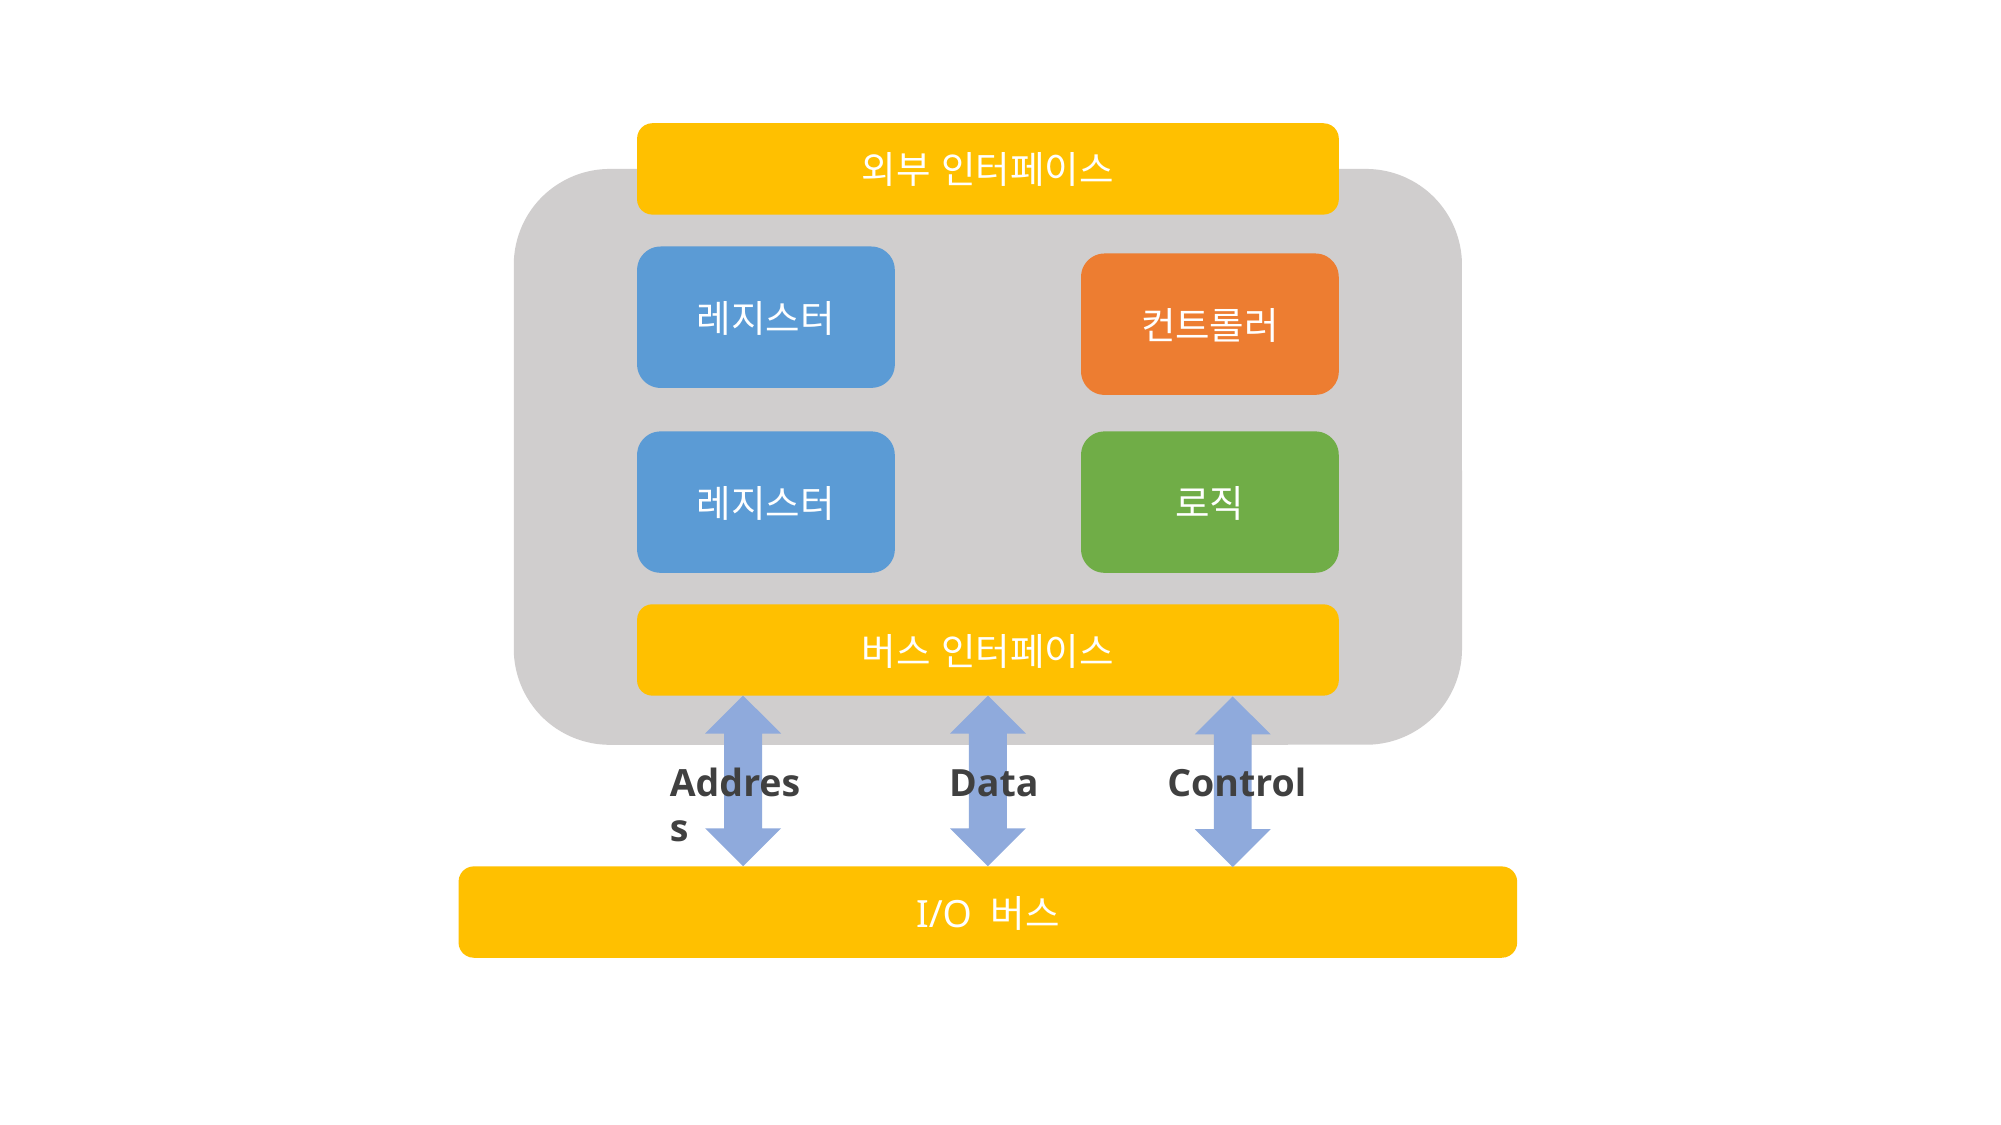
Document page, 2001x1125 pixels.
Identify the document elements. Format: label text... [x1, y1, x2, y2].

text_box 버스 인터페이스 [635, 603, 1340, 697]
text_box [702, 694, 784, 751]
text_box [947, 812, 1029, 868]
text_box Address [655, 751, 831, 857]
text_box Data [934, 751, 1111, 812]
text_box [947, 694, 1029, 751]
text_box 레지스터 [636, 430, 896, 574]
text_box Control [1152, 751, 1329, 811]
text_box [1192, 695, 1274, 751]
text_box 레지스터 [636, 245, 896, 389]
text_box [732, 857, 754, 868]
text_box 로직 [1080, 430, 1340, 574]
text_box 외부 인터페이스 [635, 122, 1340, 216]
text_box I/O 버스 [457, 865, 1519, 959]
text_box [1192, 811, 1274, 869]
text_box 컨트롤러 [1080, 252, 1340, 396]
text_box [512, 167, 1464, 746]
